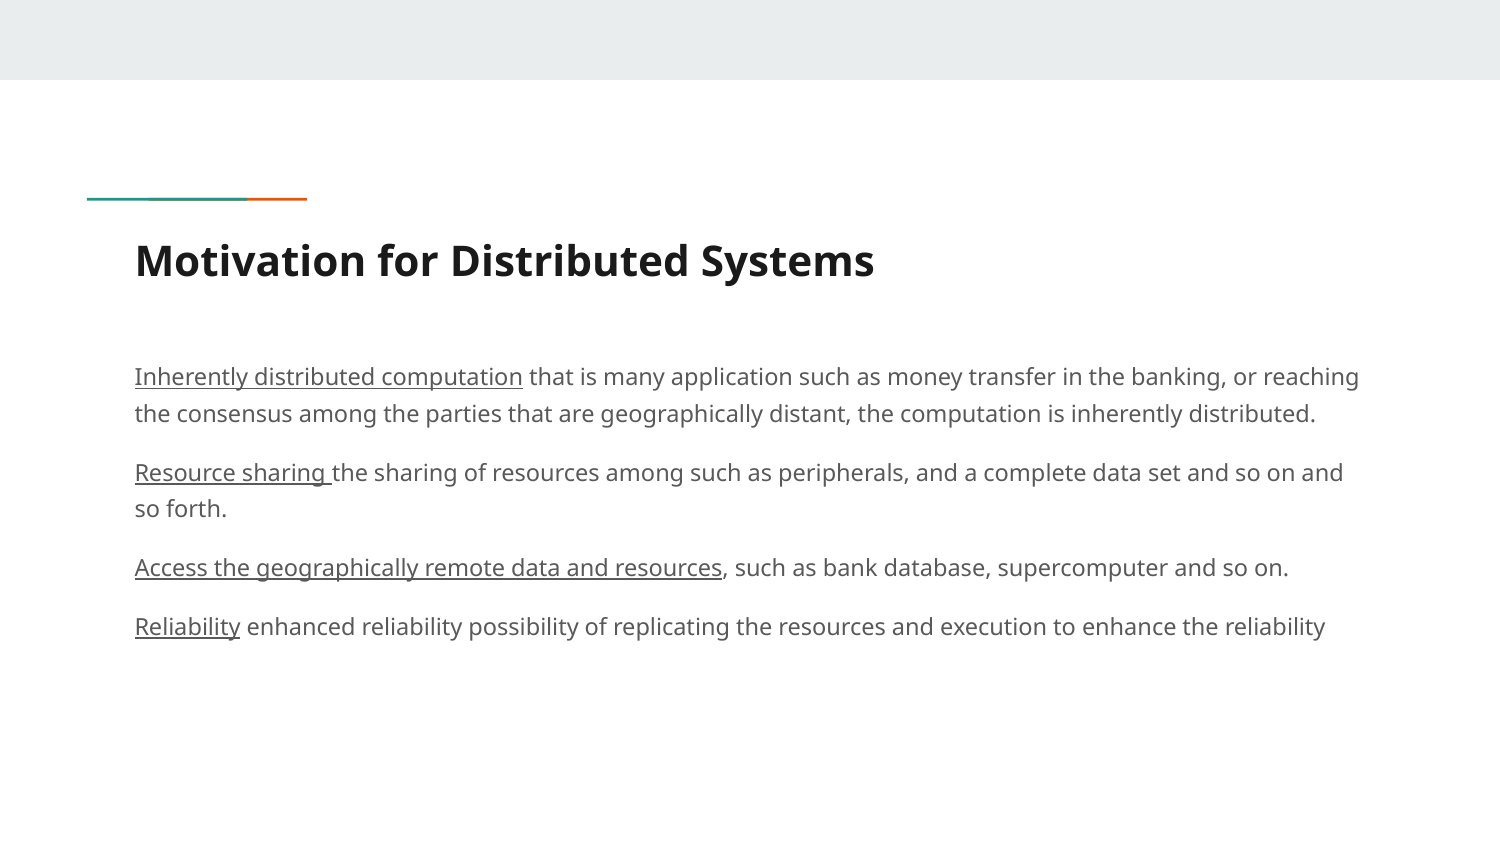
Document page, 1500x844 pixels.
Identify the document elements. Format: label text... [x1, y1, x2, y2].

list Inherently distributed computation that is many application such as money transfer in the banking, or reaching the consensus among the parties that are geographically distant, the computation is inherently distributed. Resource sharing the sharing of resources among such as peripherals, and a complete data set and so on and so forth. Access the geographically remote data and resources, such as bank database, supercomputer and so on. Reliability enhanced reliability possibility of replicating the resources and execution to enhance the reliability [119, 341, 1381, 712]
title Motivation for Distributed Systems [119, 216, 1381, 305]
